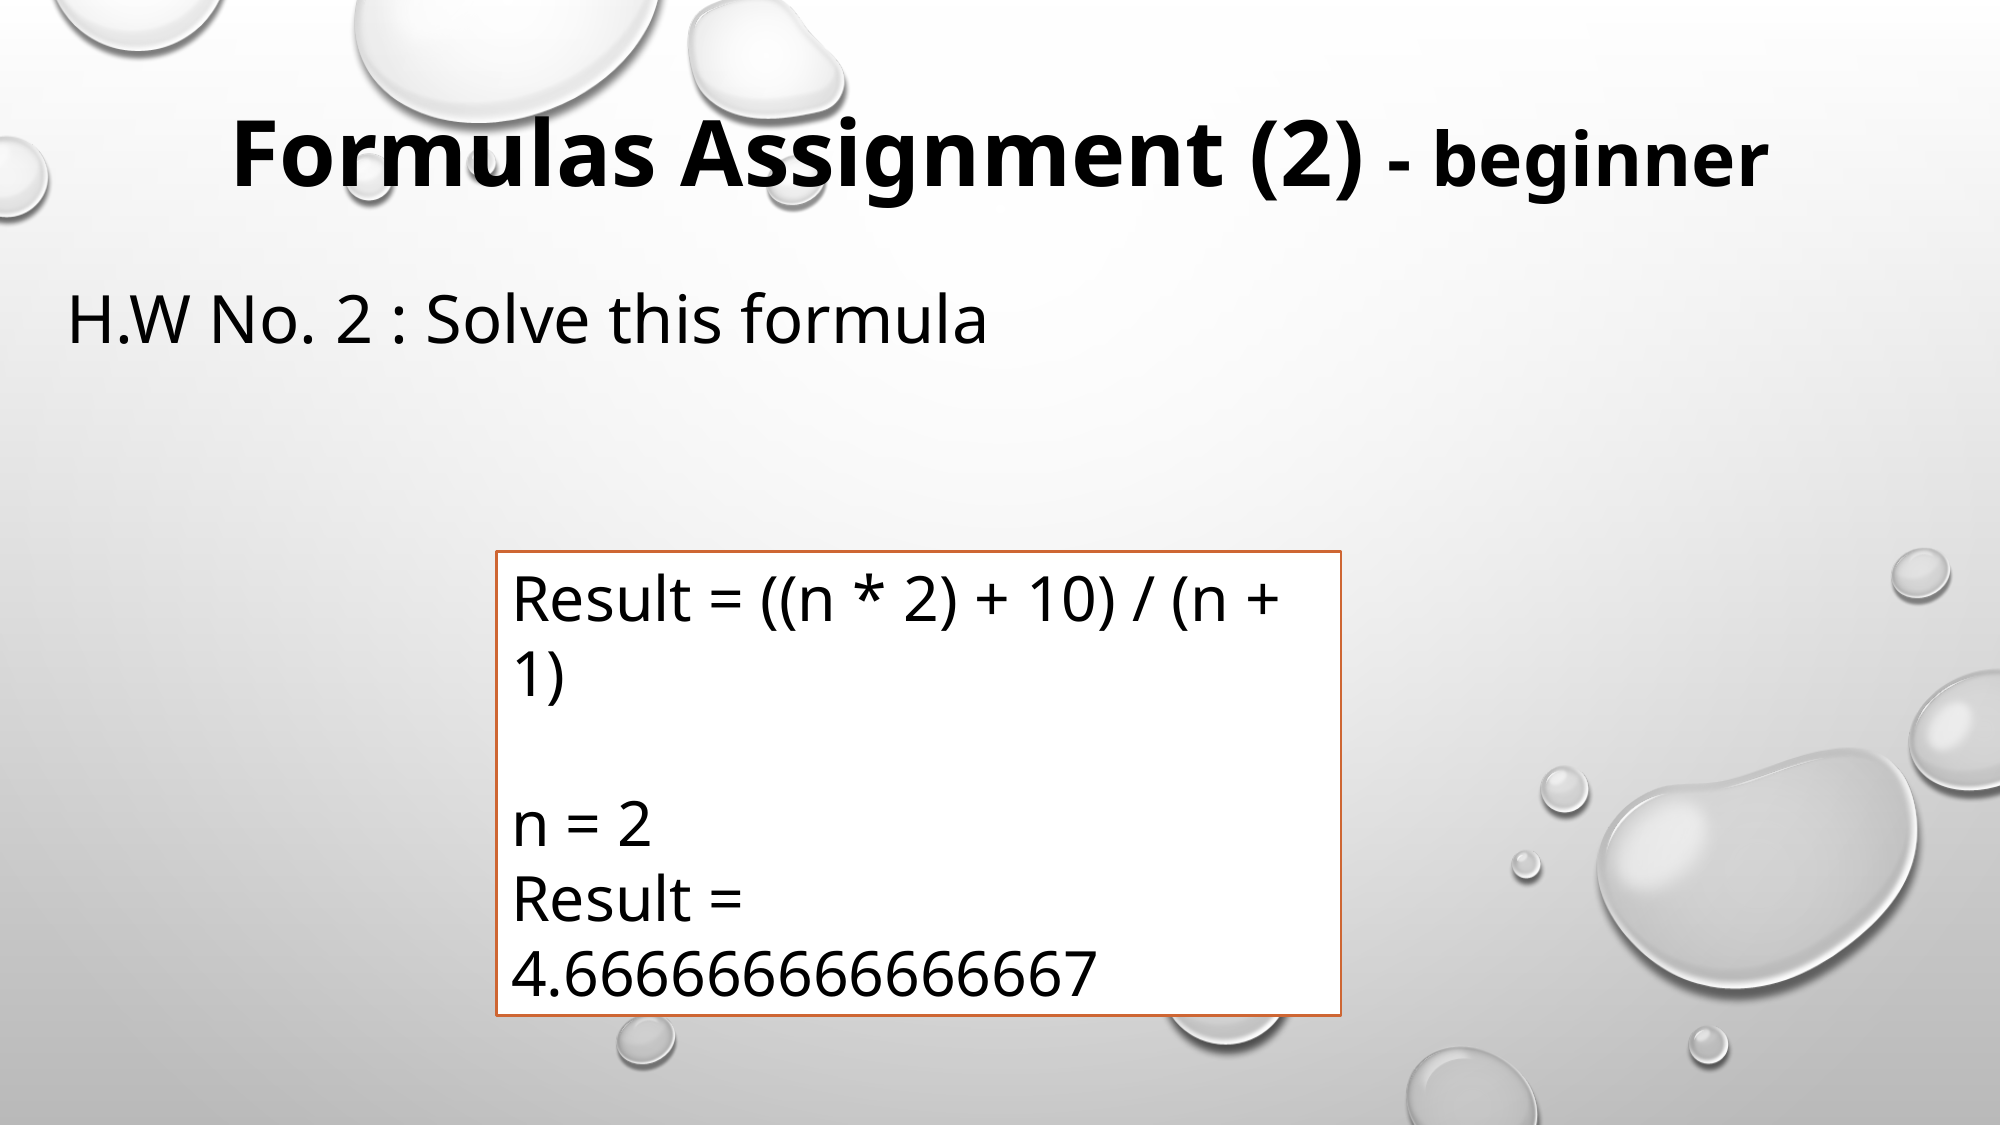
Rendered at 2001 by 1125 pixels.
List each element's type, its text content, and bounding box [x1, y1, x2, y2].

text_box Formulas Assignment (2) - beginner [137, 0, 1863, 212]
text_box Result = ((n * 2) + 10) / (n + 1) n = 2 Result = 4.666666666666667 [495, 550, 1342, 1017]
text_box H.W No. 2 : Solve this formula [51, 269, 1949, 505]
picture [0, 0, 2000, 1125]
